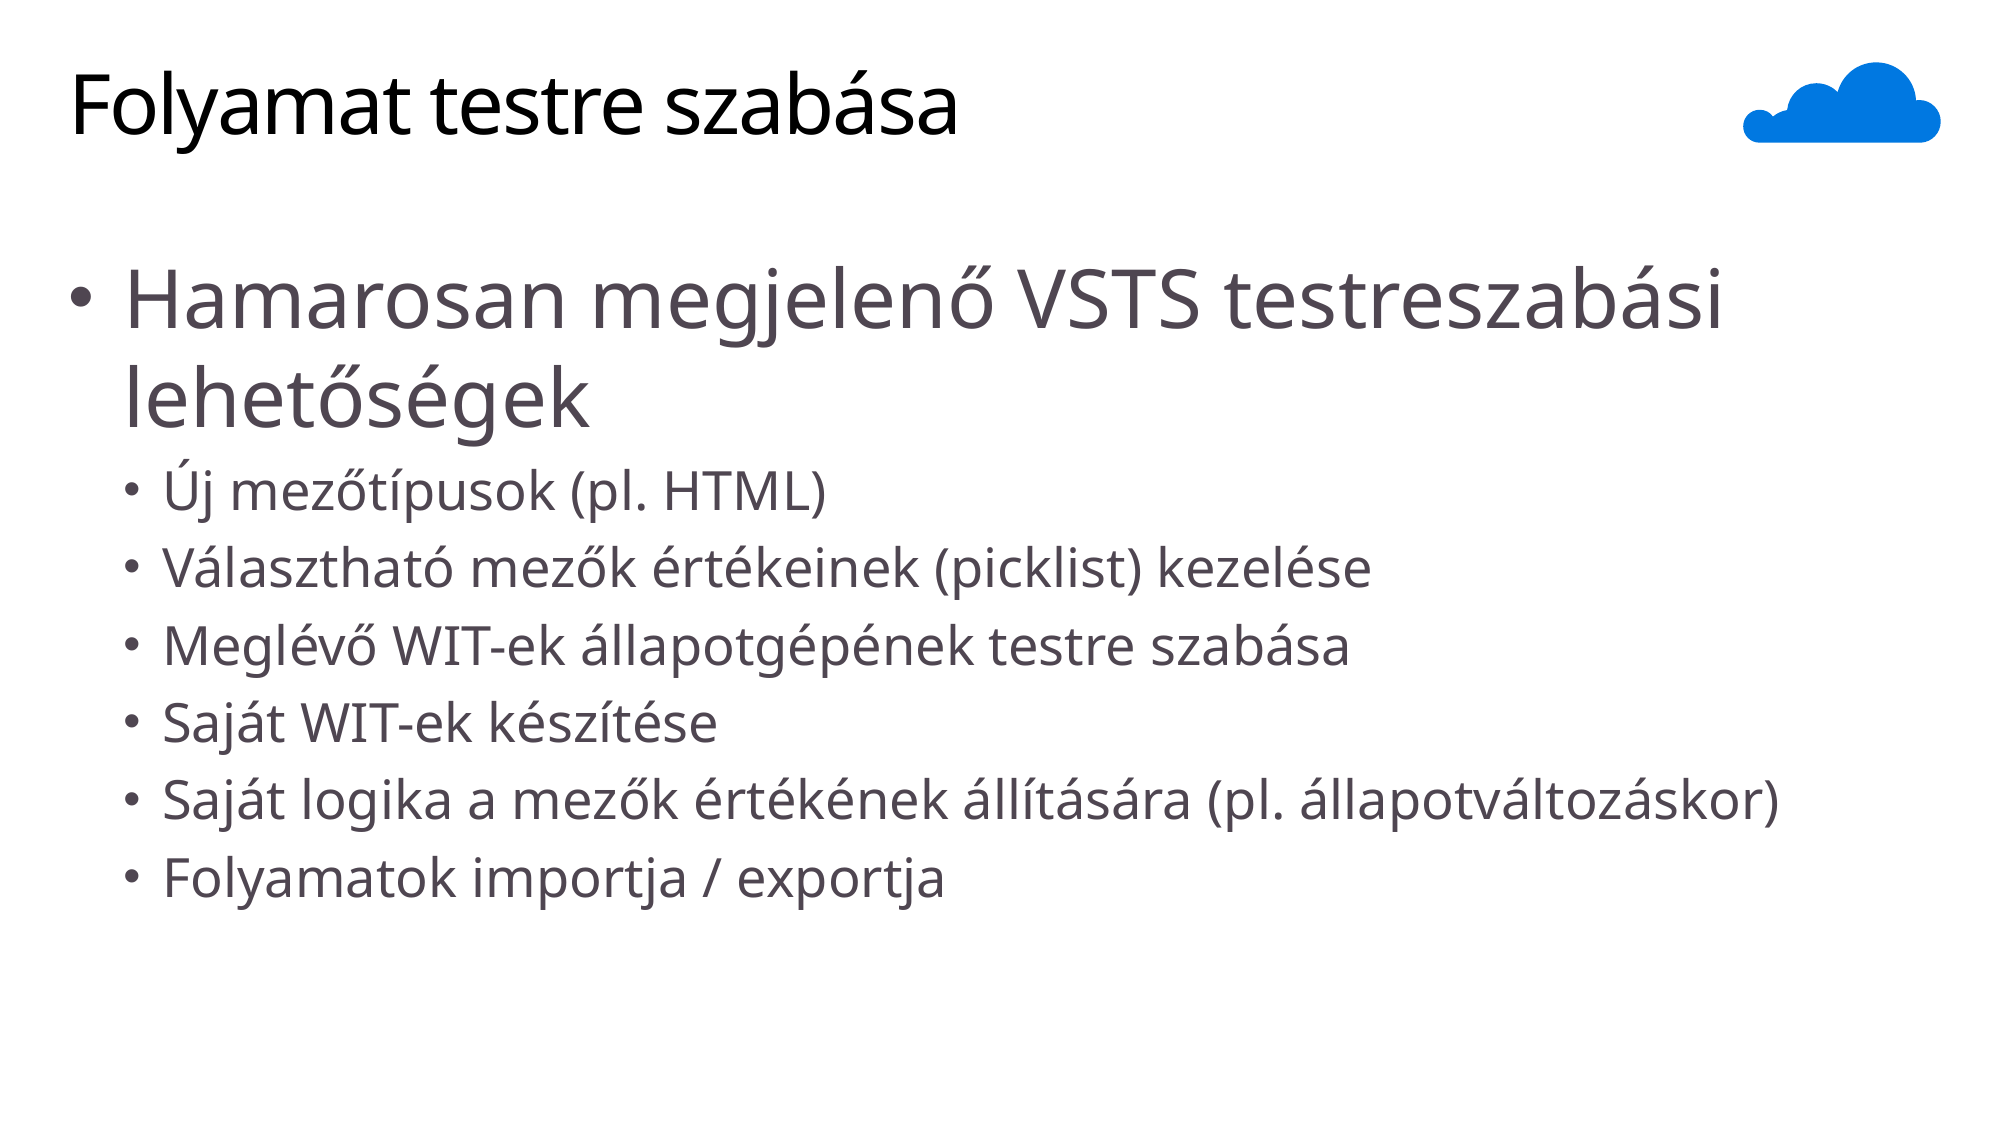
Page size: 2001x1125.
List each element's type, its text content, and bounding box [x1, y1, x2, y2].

list Hamarosan megjelenő VSTS testreszabási lehetőségek Új mezőtípusok (pl. HTML) Választható mezők értékeinek (picklist) kezelése Meglévő WIT-ek állapotgépének testre szabása Saját WIT-ek készítése Saját logika a mezők értékének állítására (pl. állapotváltozáskor) Folyamatok importja / exportja [44, 232, 1957, 1098]
title Folyamat testre szabása [44, 47, 1957, 196]
